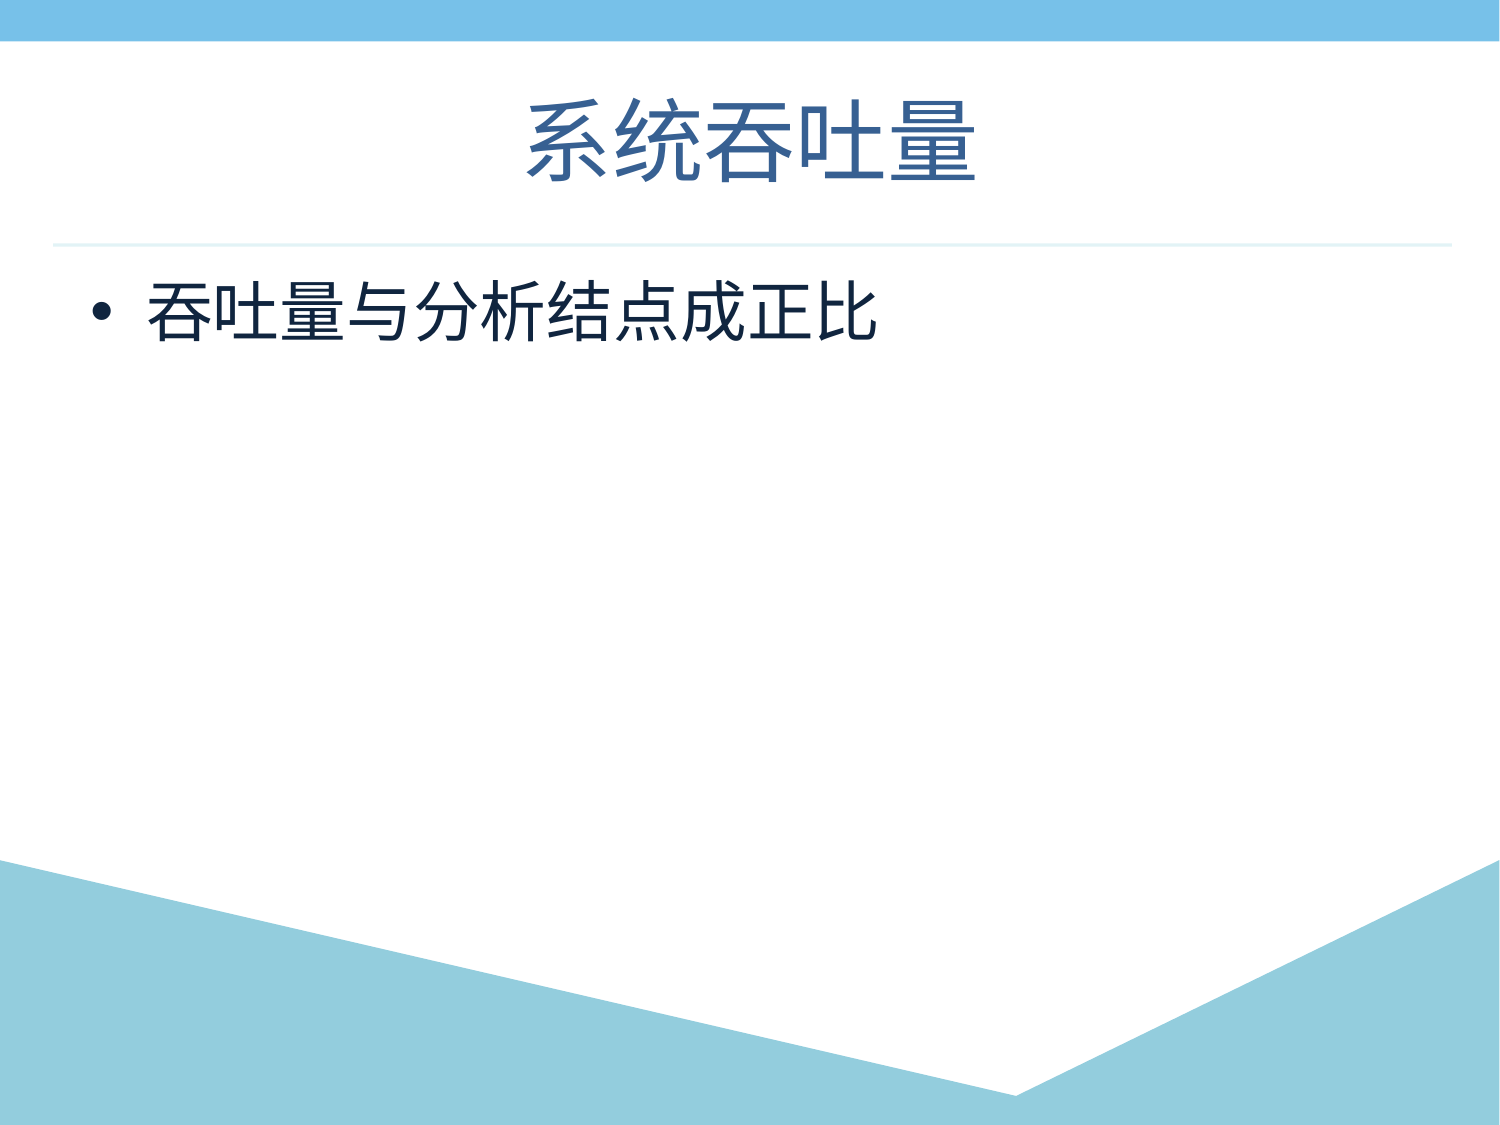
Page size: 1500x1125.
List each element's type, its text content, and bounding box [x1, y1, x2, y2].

title 系统吞吐量 [75, 45, 1425, 233]
list 吞吐量与分析结点成正比 [75, 262, 1425, 1005]
